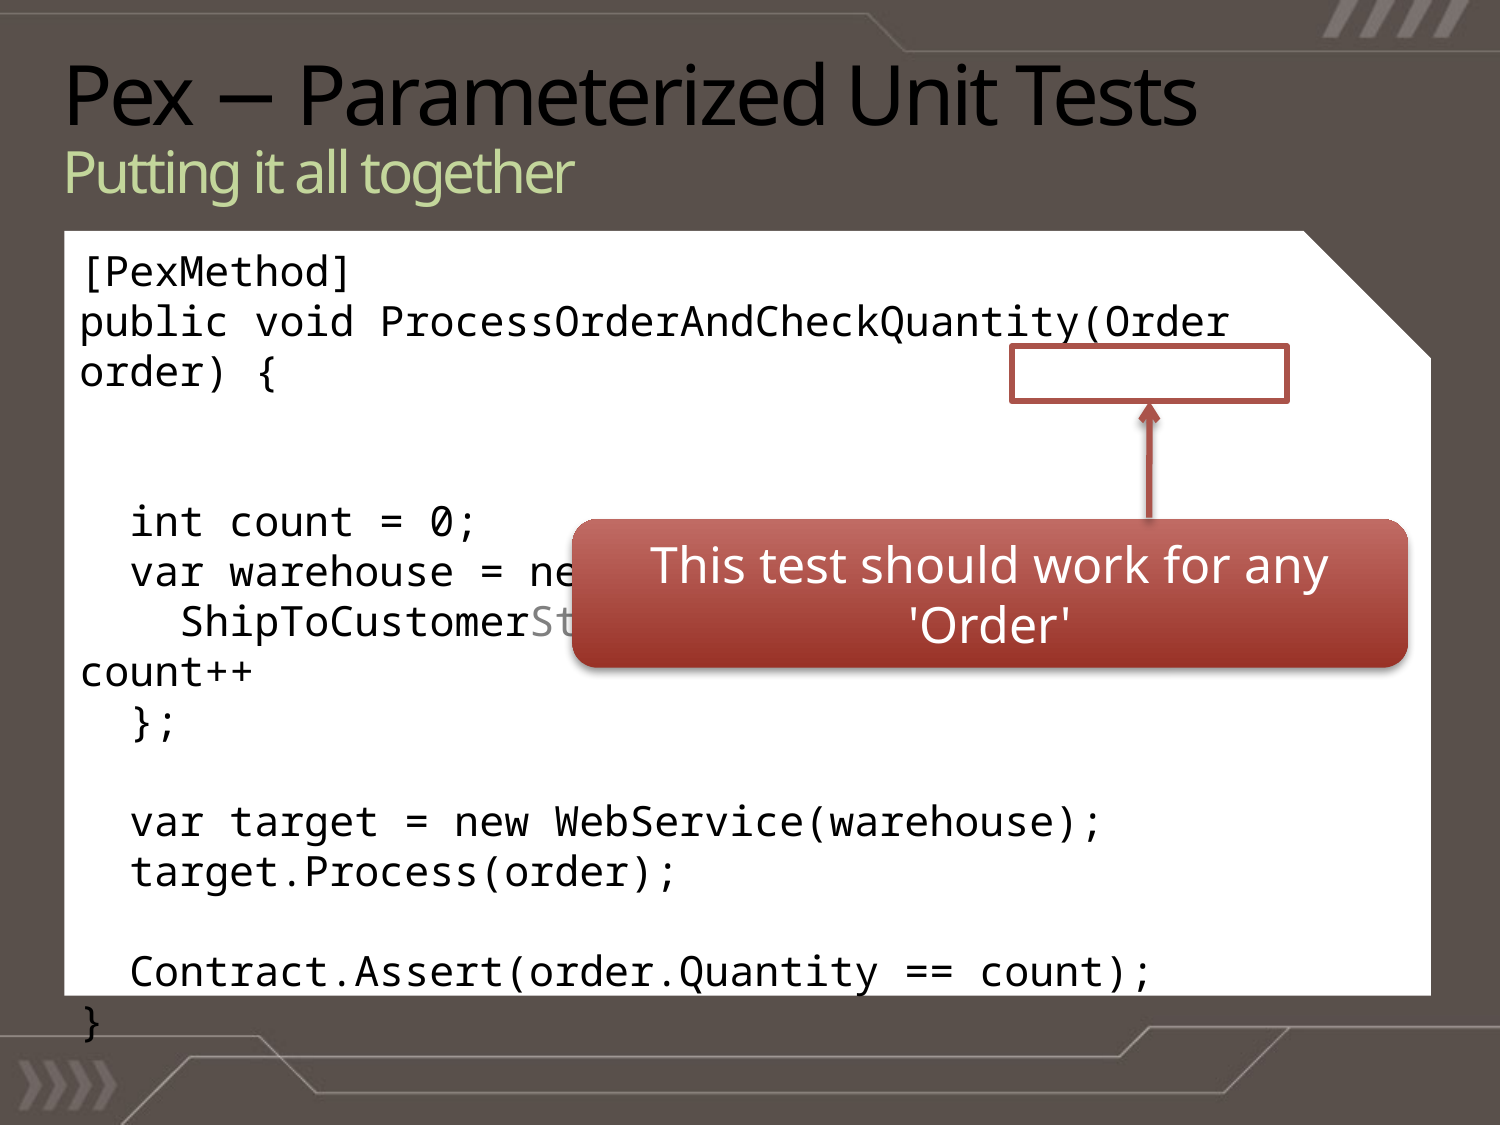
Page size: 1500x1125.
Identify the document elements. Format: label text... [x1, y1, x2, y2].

title Pex − Parameterized Unit Tests Putting it all together [62, 53, 1438, 208]
text_box [PexMethod] public void ProcessOrderAndCheckQuantity(Order order) { int count = 0; var warehouse = new SIWarehouse() { ShipToCustomerStringInt32 = (name, id) => count++ }; var target = new WebService(warehouse); target.Process(order); Contract.Assert(order.Quantity == count); } [61, 227, 1434, 999]
picture [0, 0, 1500, 1125]
text_box [1009, 343, 1290, 404]
text_box This test should work for any 'Order' [572, 519, 1408, 668]
